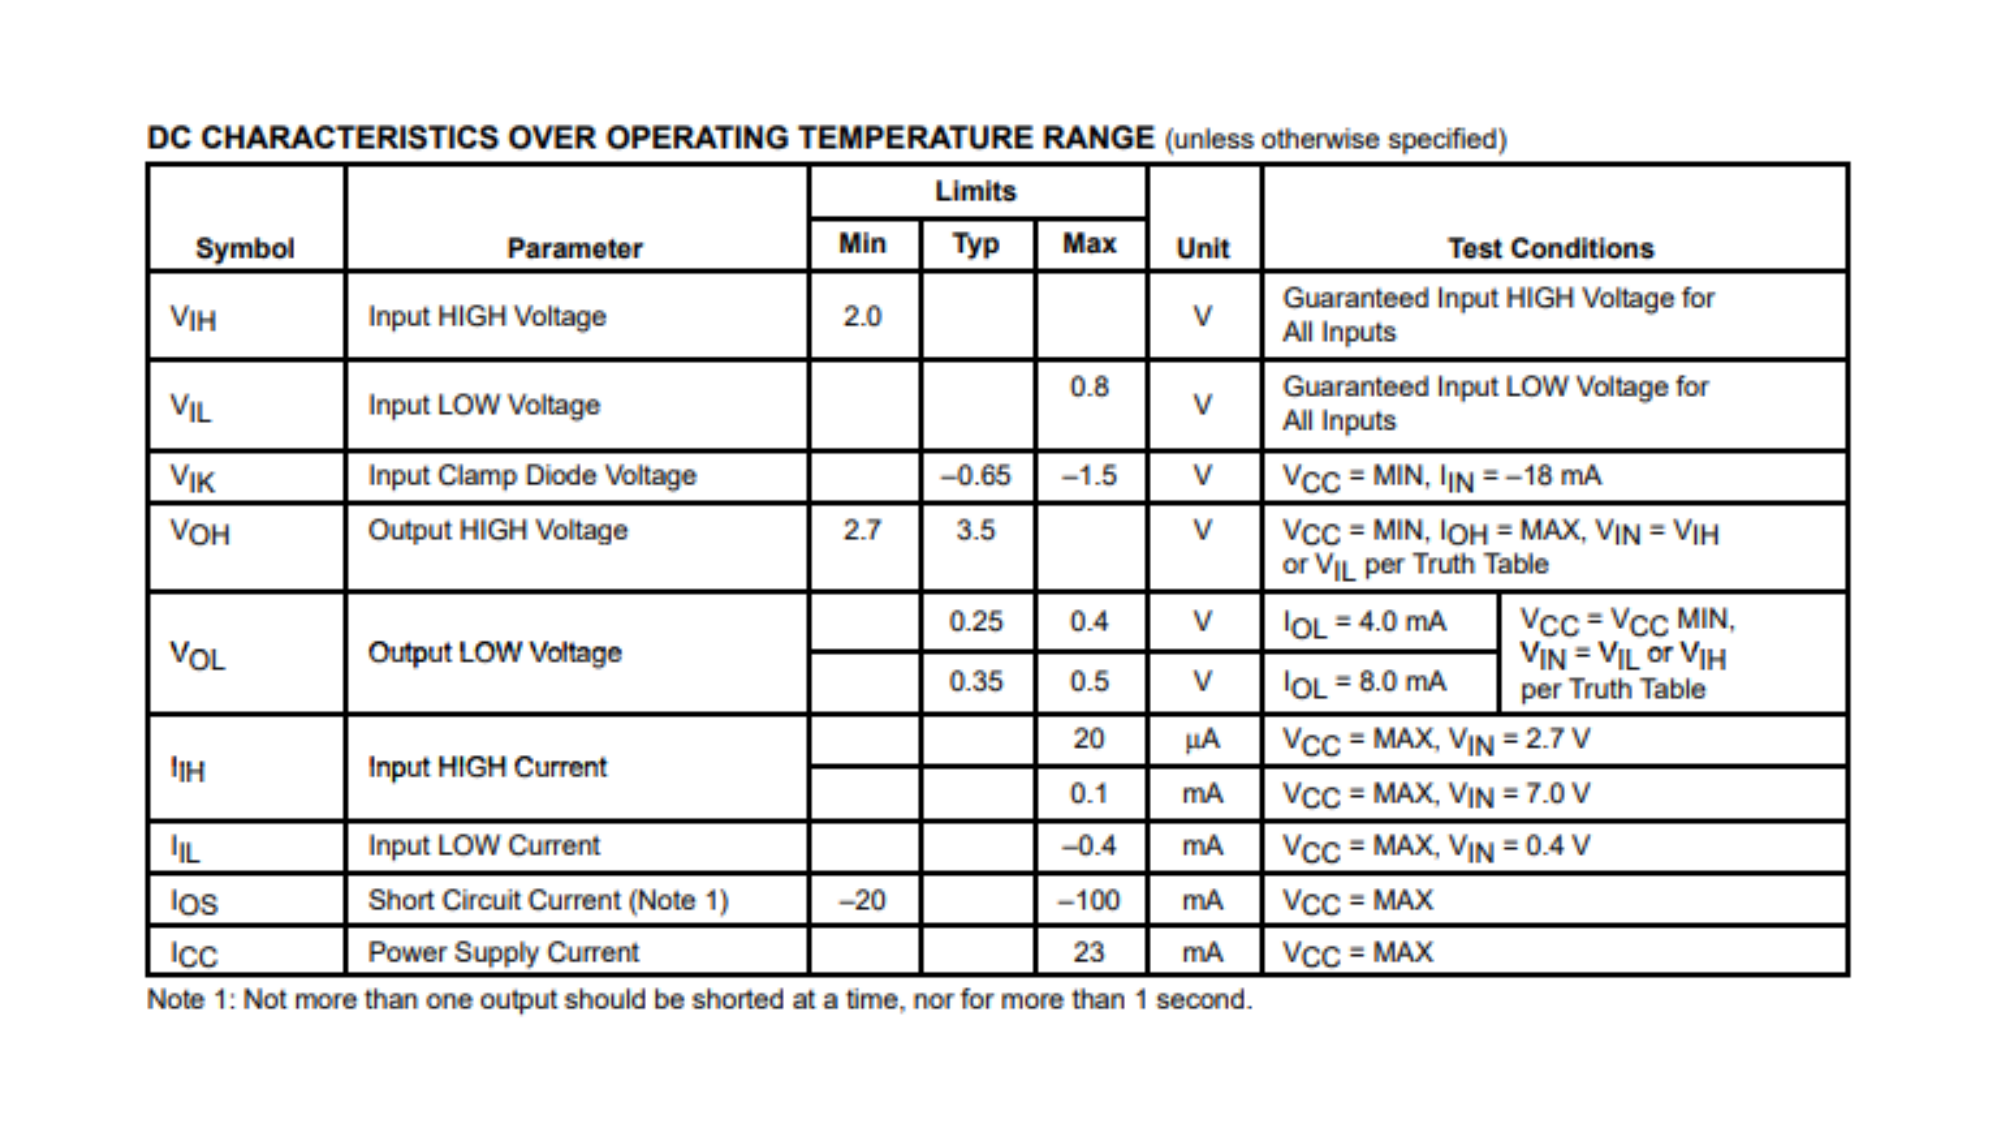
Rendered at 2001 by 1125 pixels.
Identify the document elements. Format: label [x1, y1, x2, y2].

picture [133, 105, 1867, 1020]
